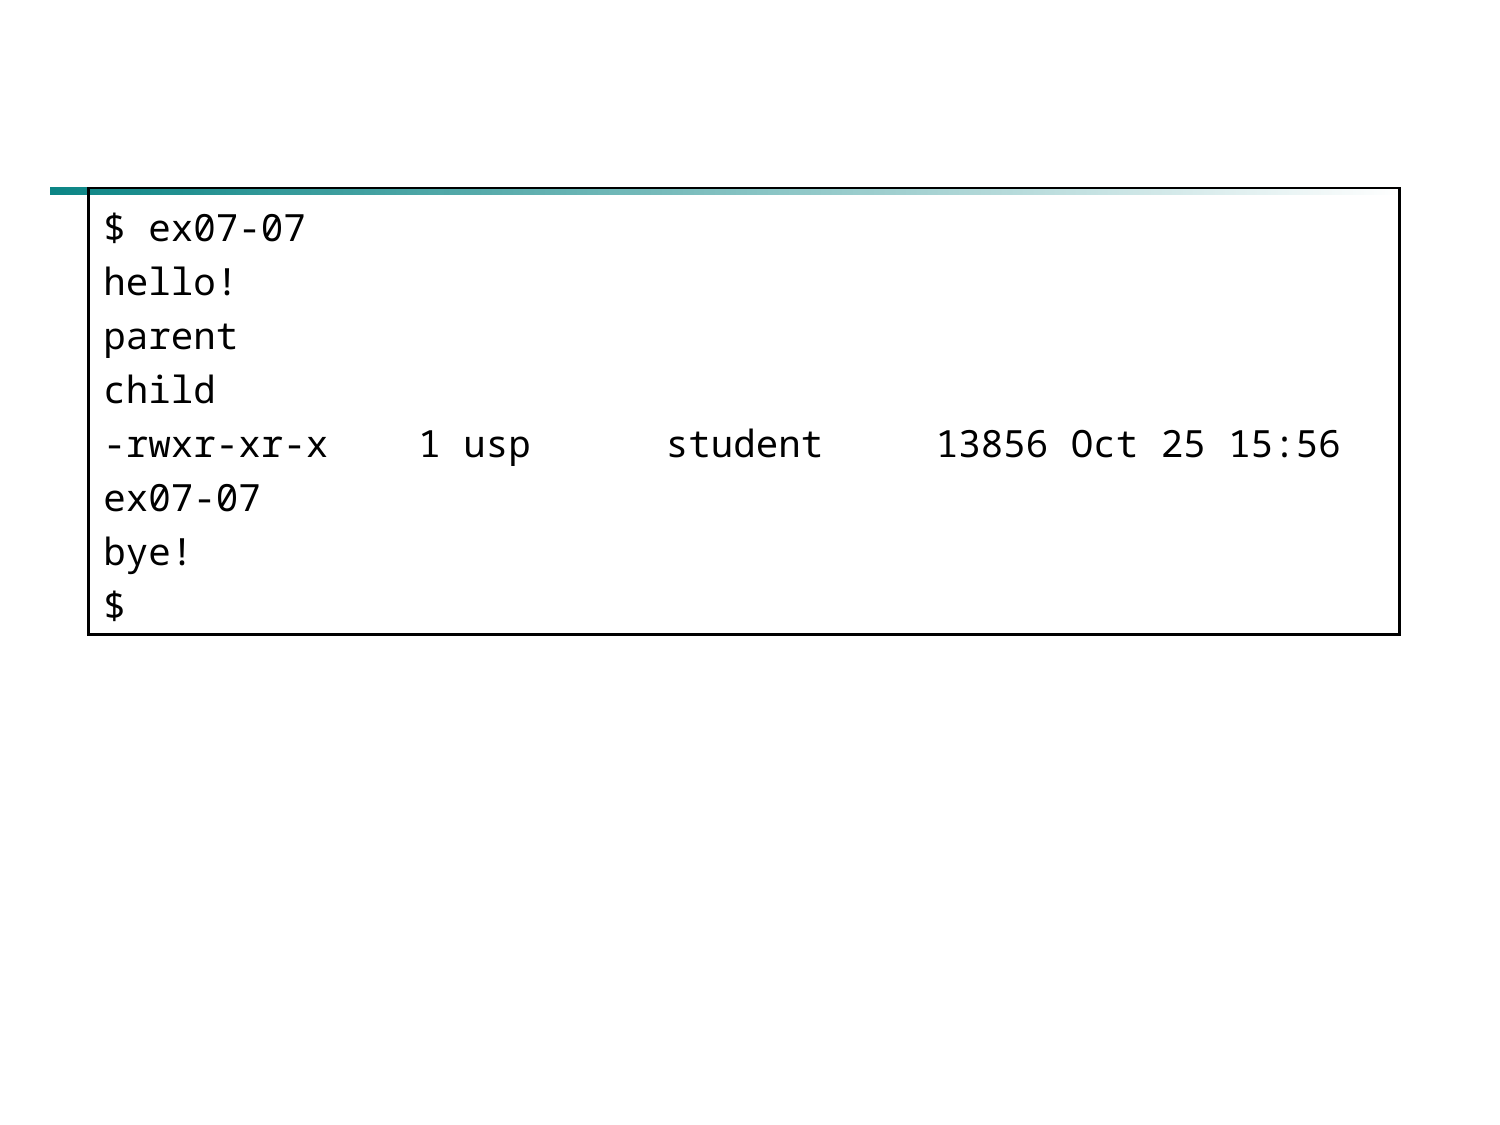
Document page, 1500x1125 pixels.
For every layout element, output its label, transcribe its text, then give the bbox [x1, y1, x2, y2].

text_box $ ex07-07 hello! parent child -rwxr-xr-x 1 usp student 13856 Oct 25 15:56 ex07-07 bye! $ [88, 187, 1400, 635]
